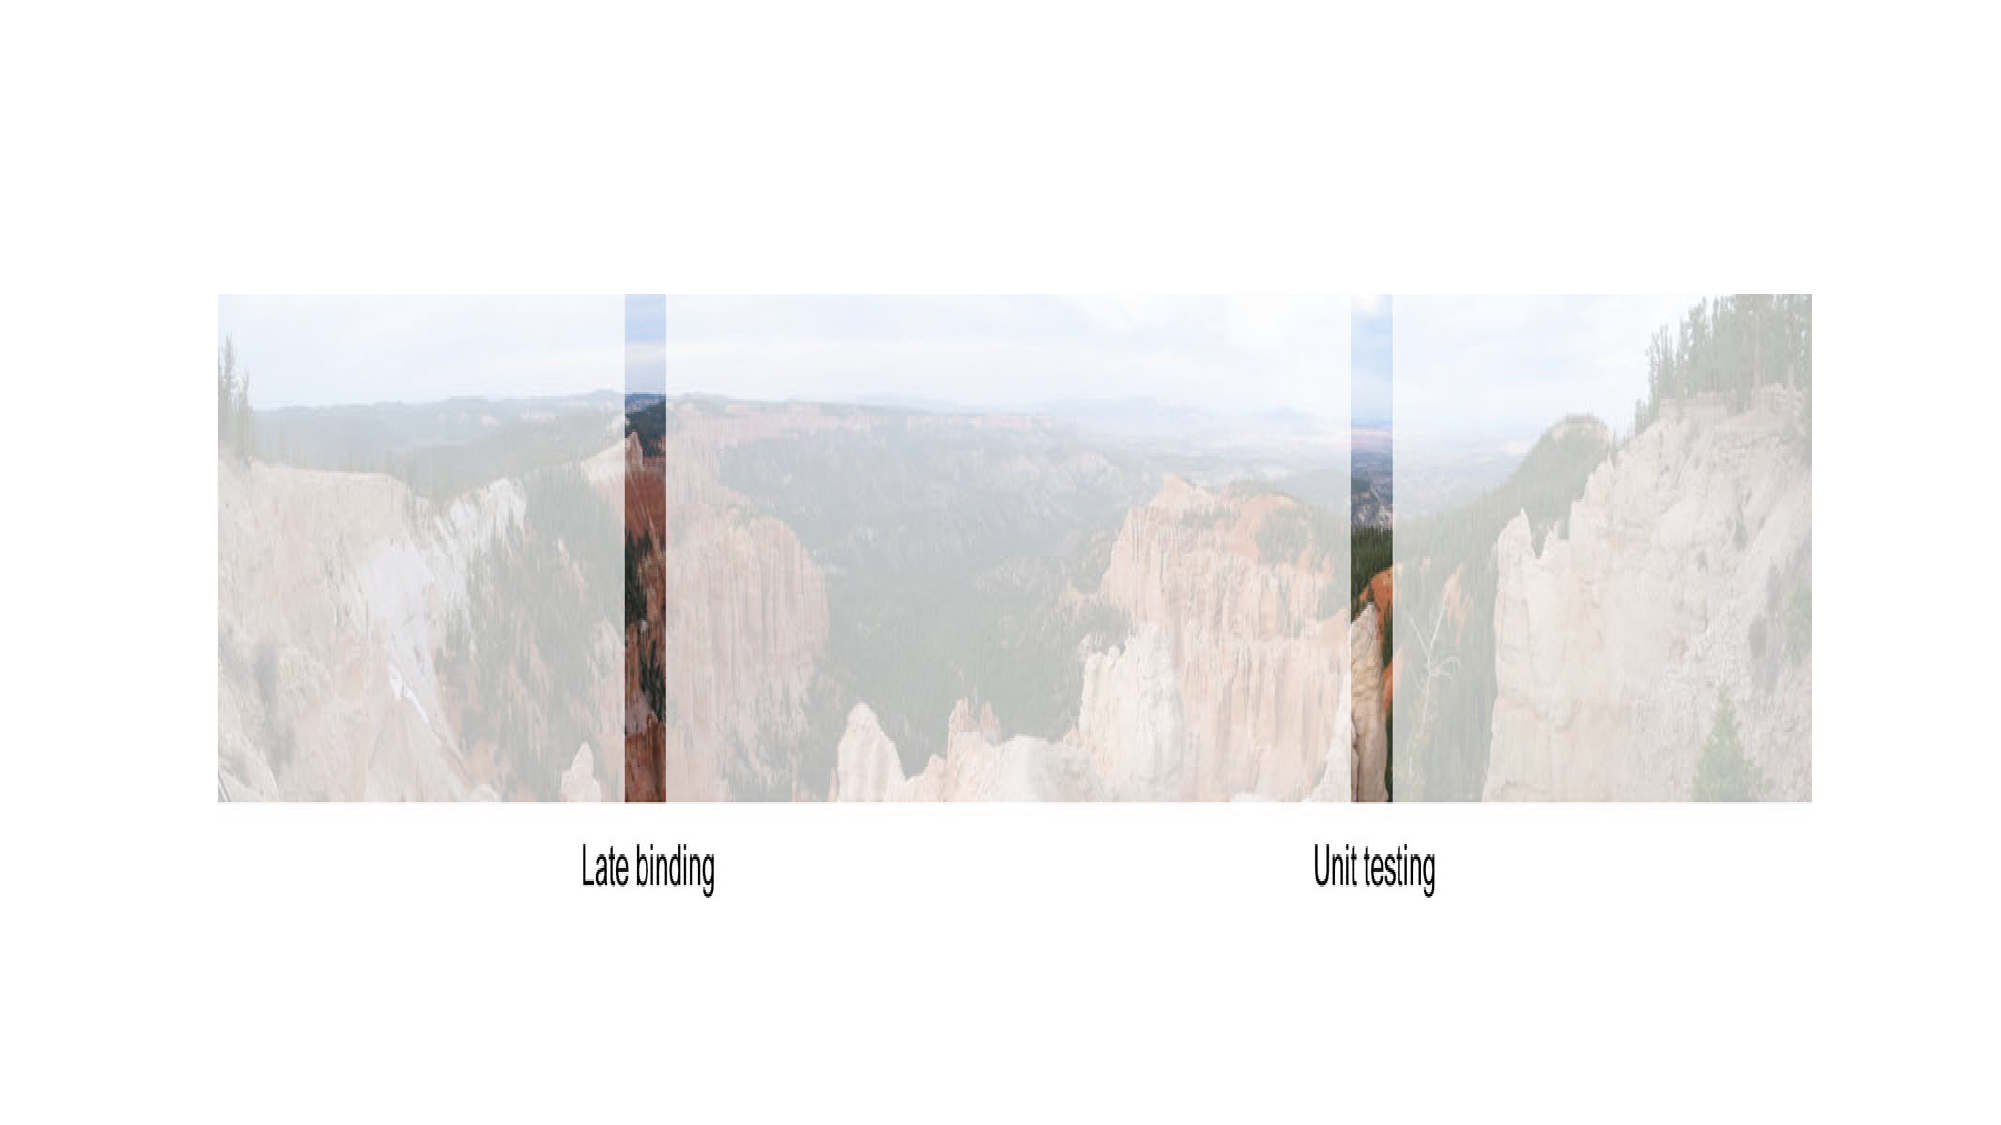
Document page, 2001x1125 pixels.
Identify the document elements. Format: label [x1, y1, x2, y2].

list [217, 294, 1812, 899]
